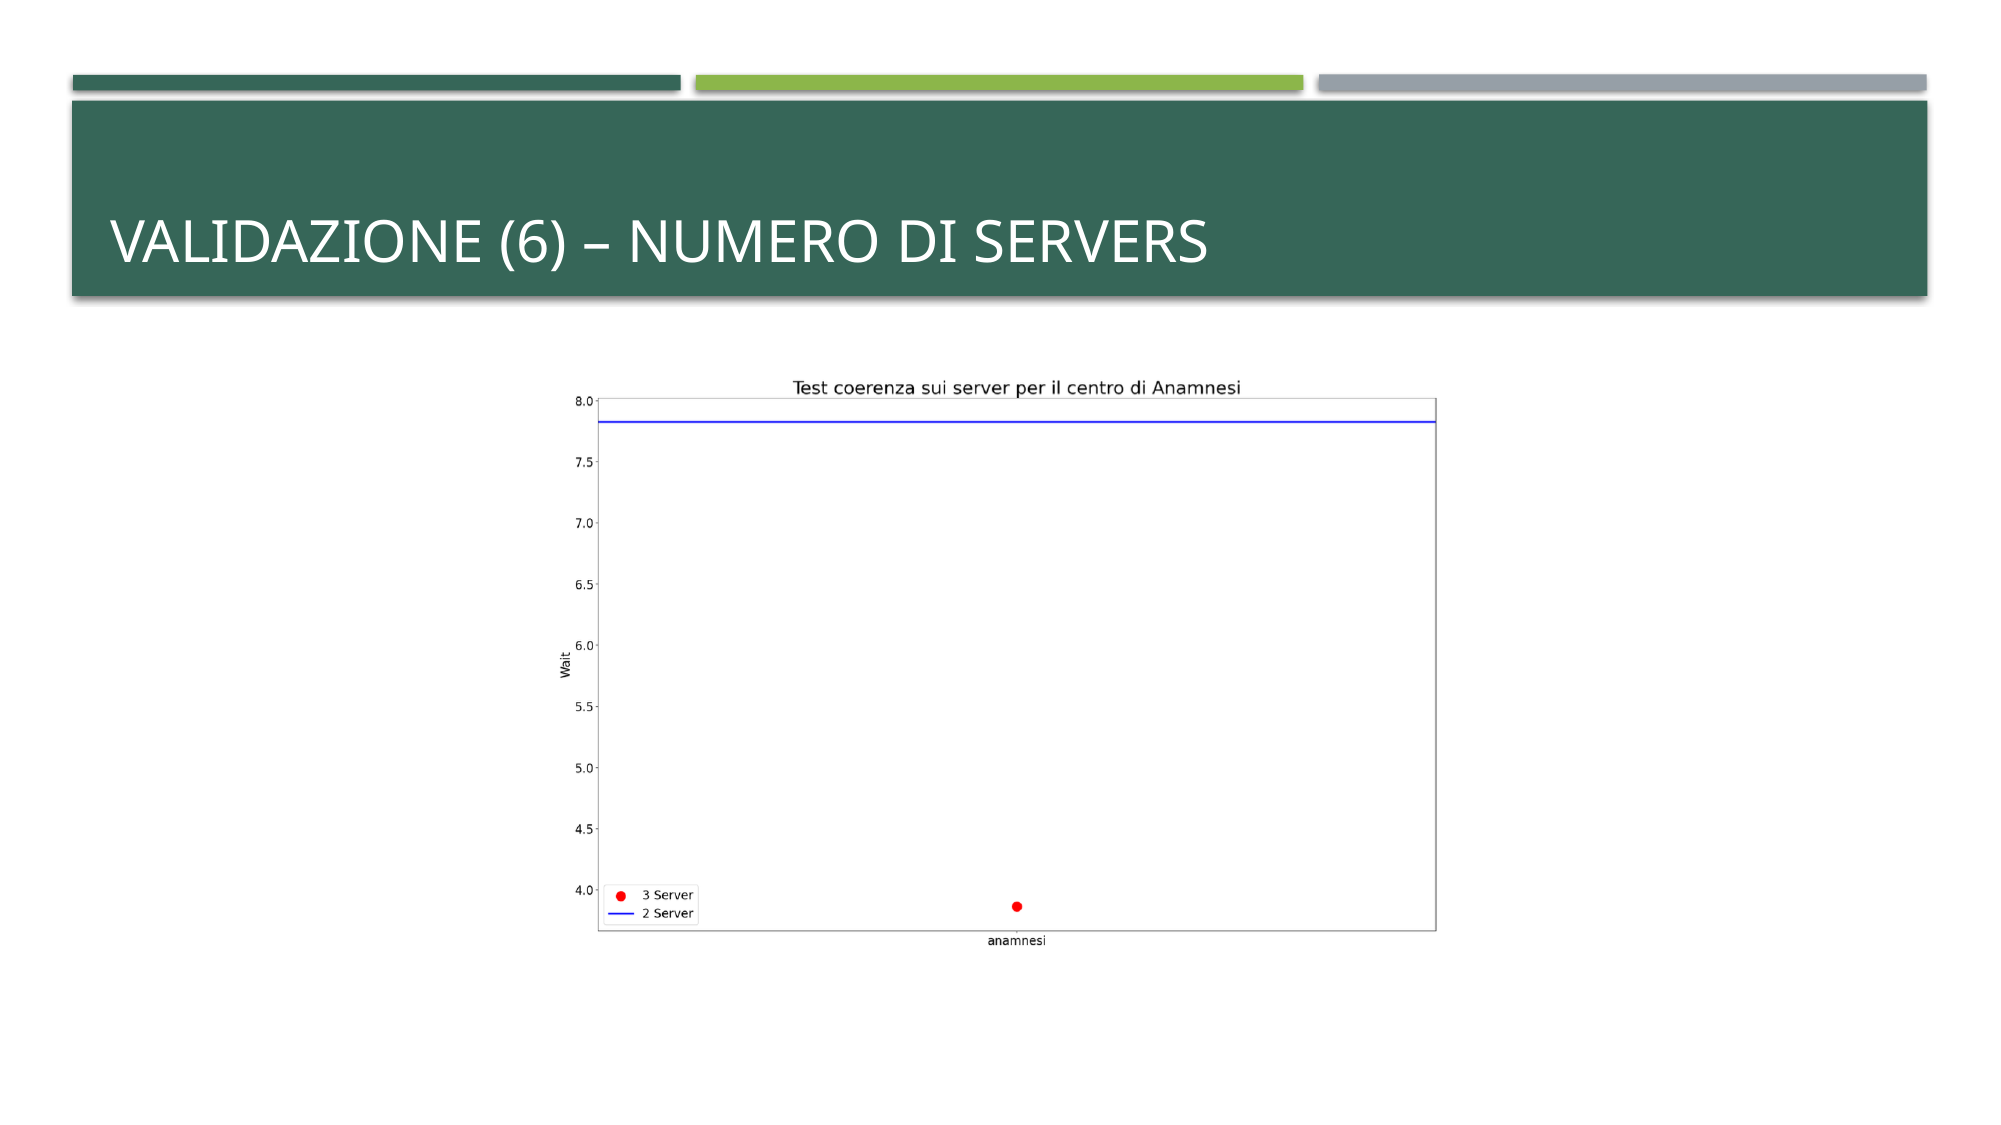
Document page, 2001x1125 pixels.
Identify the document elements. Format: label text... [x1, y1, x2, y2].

title Validazione (6) – Numero di servers [95, 115, 1905, 282]
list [535, 357, 1465, 962]
